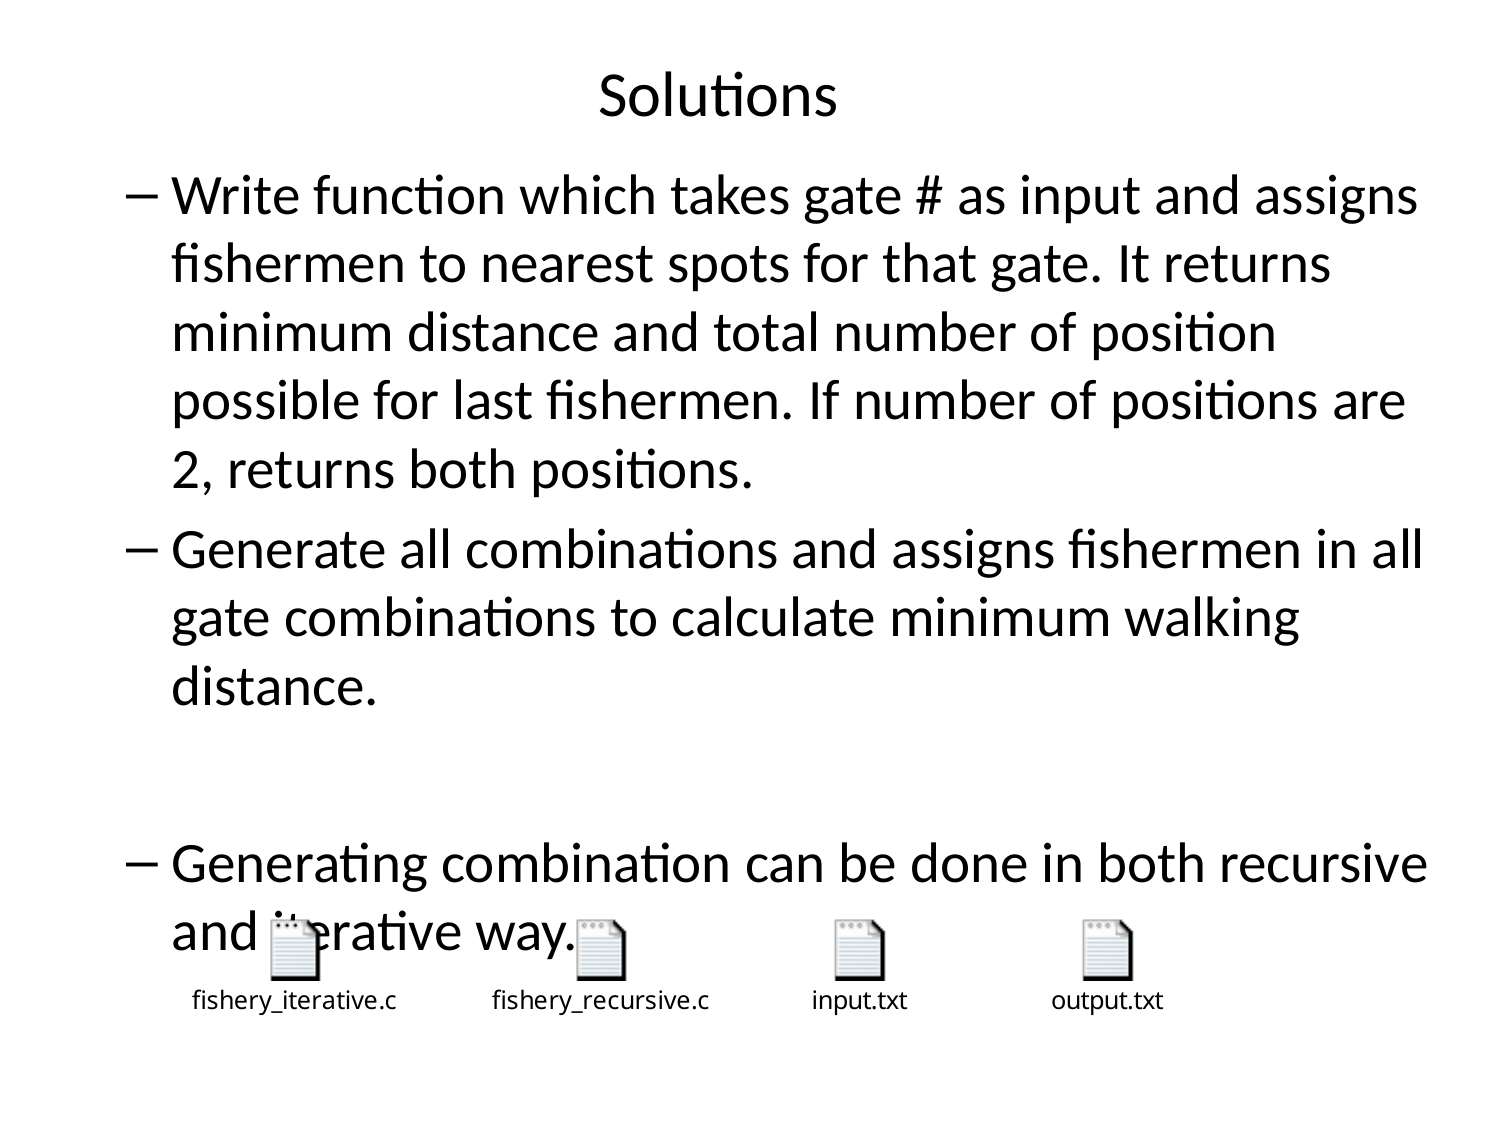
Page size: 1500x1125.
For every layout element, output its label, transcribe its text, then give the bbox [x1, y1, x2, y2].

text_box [474, 912, 728, 1026]
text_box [1037, 912, 1176, 1026]
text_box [799, 912, 917, 1026]
list Write function which takes gate # as input and assigns fishermen to nearest spots for that gate. It returns minimum distance and total number of position possible for last fishermen. If number of positions are 2, returns both positions. Generate all combinations and assigns fishermen in all gate combinations to calculate minimum walking distance. Generating combination can be done in both recursive and iterative way. [37, 149, 1463, 975]
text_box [174, 912, 415, 1026]
title Solutions [75, 45, 1363, 138]
